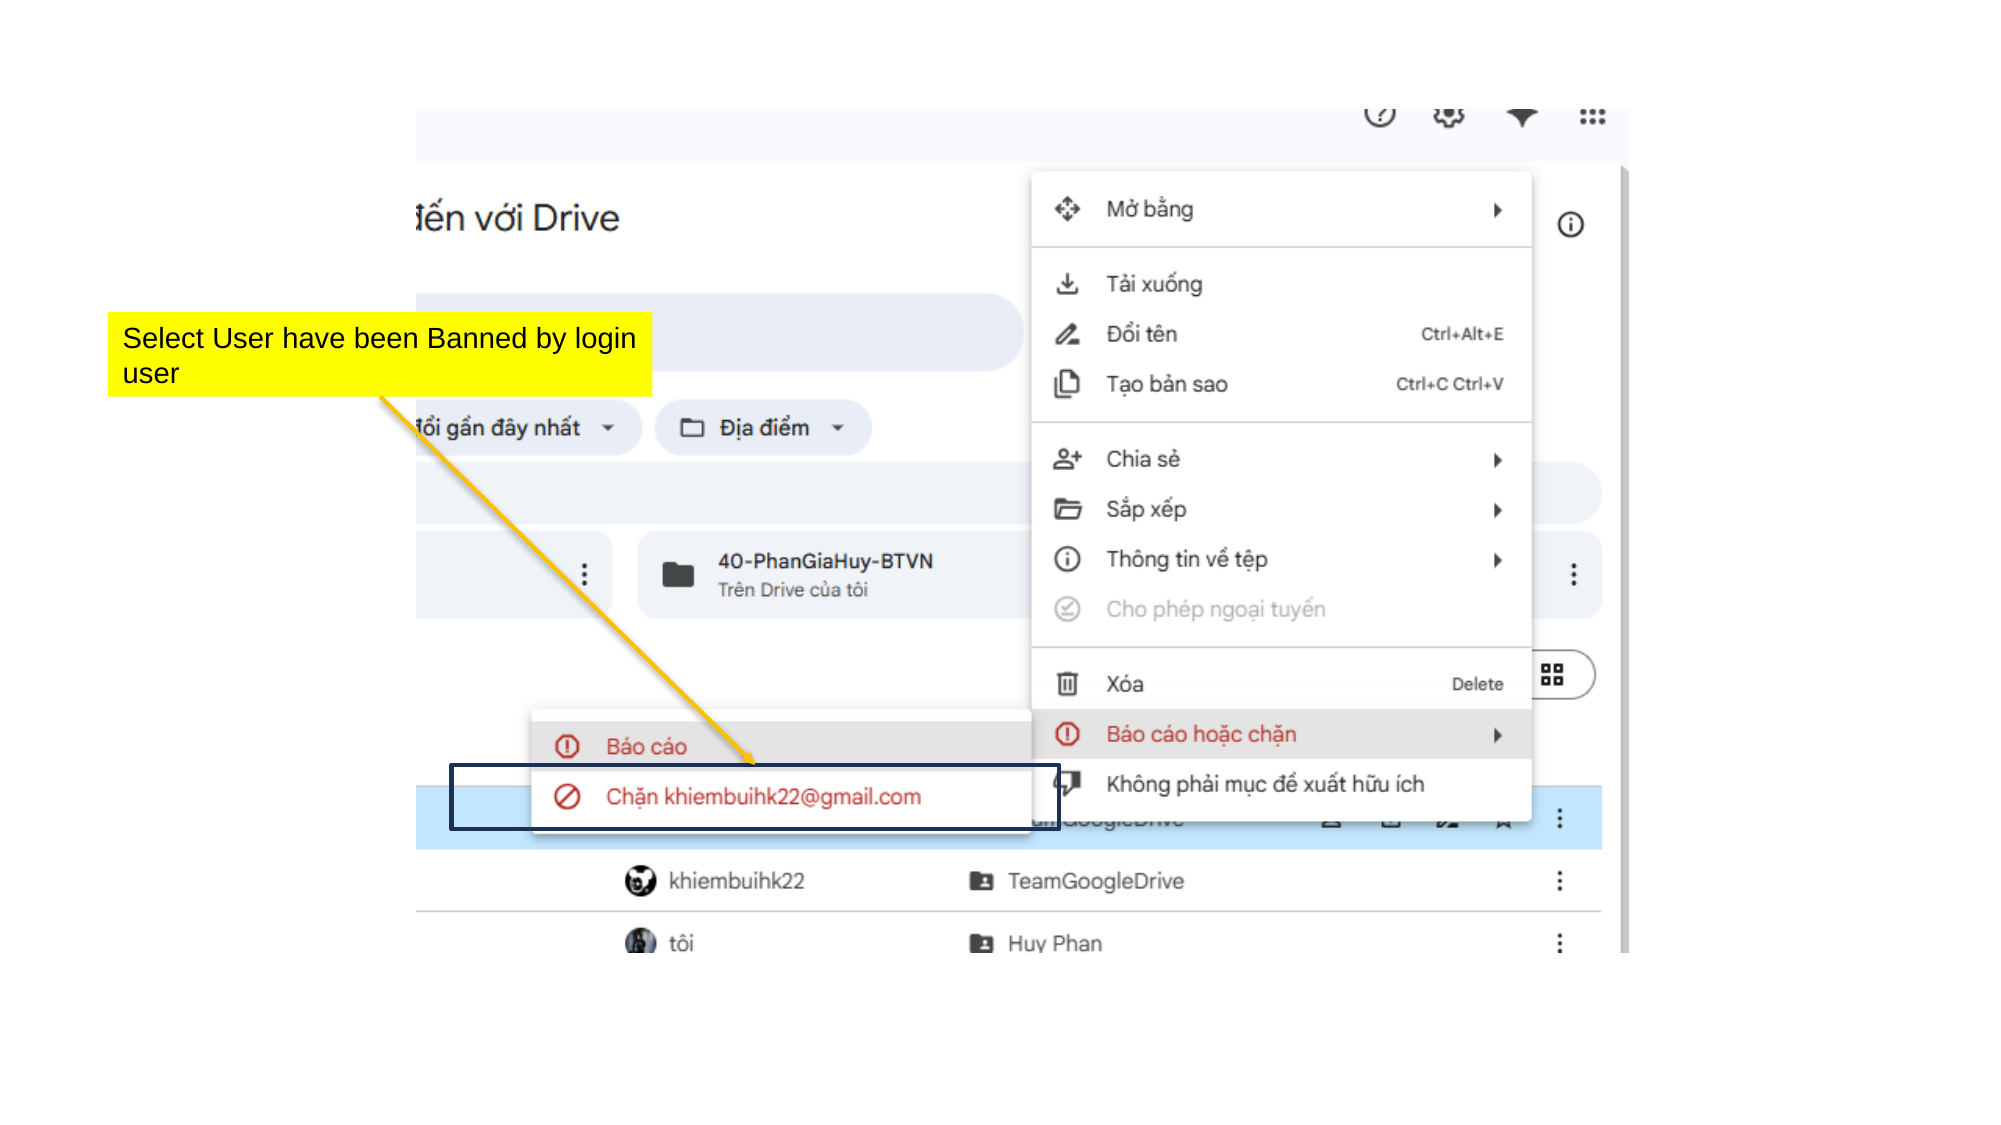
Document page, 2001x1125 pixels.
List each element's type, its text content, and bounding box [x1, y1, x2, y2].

picture [415, 108, 1630, 954]
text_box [379, 397, 756, 766]
text_box Select User have been Banned by login user [107, 311, 410, 397]
